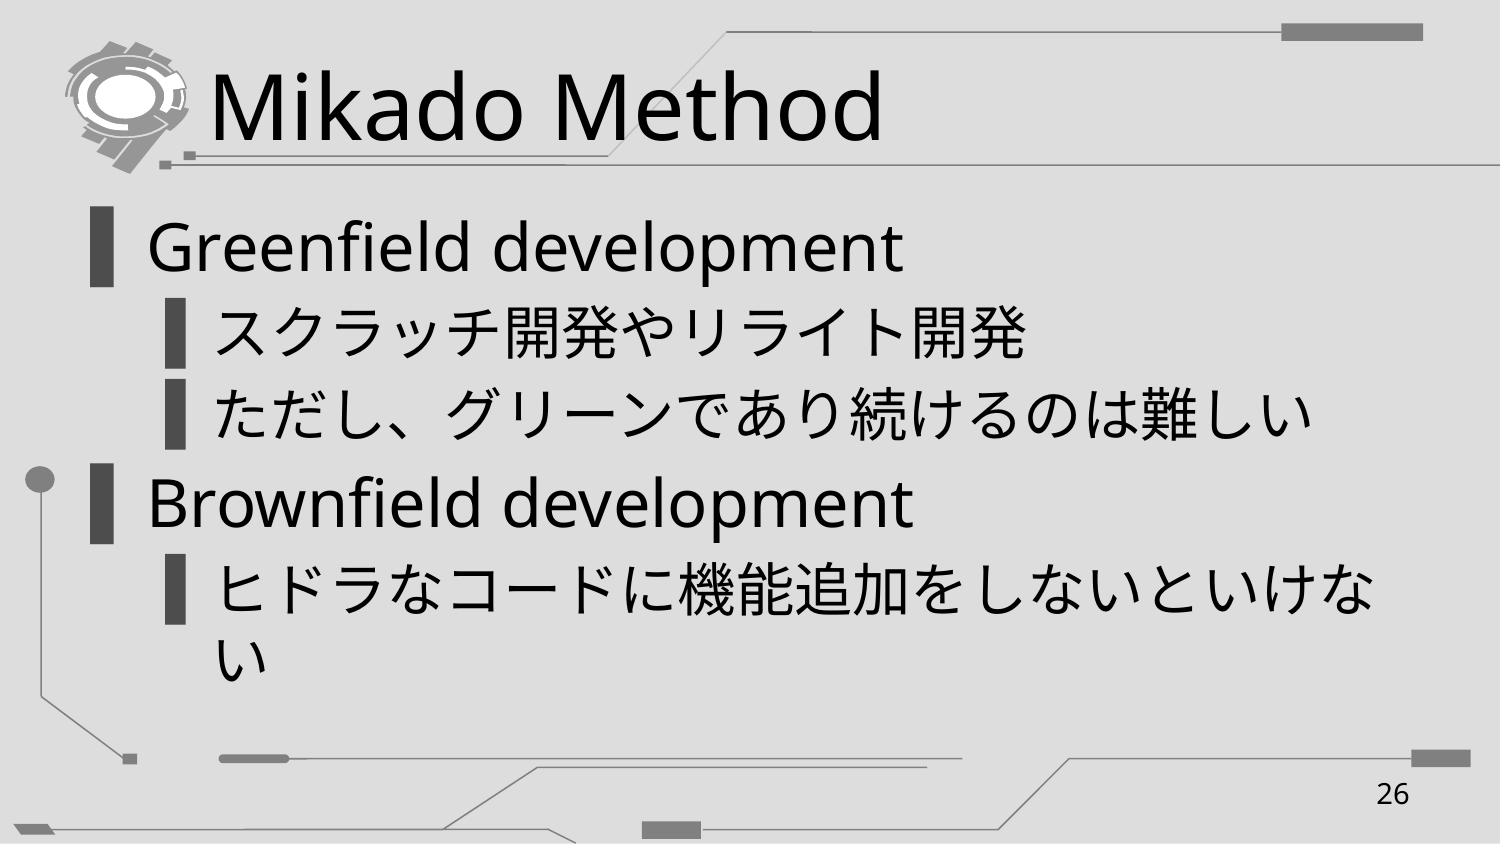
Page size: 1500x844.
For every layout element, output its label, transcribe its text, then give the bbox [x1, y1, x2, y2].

title Mikado Method [192, 33, 1425, 175]
list Greenfield development スクラッチ開発やリライト開発 ただし、グリーンであり続けるのは難しい Brownfield development ヒドラなコードに機能追加をしないといけない [75, 196, 1425, 754]
slide_number 26 [1074, 768, 1425, 827]
